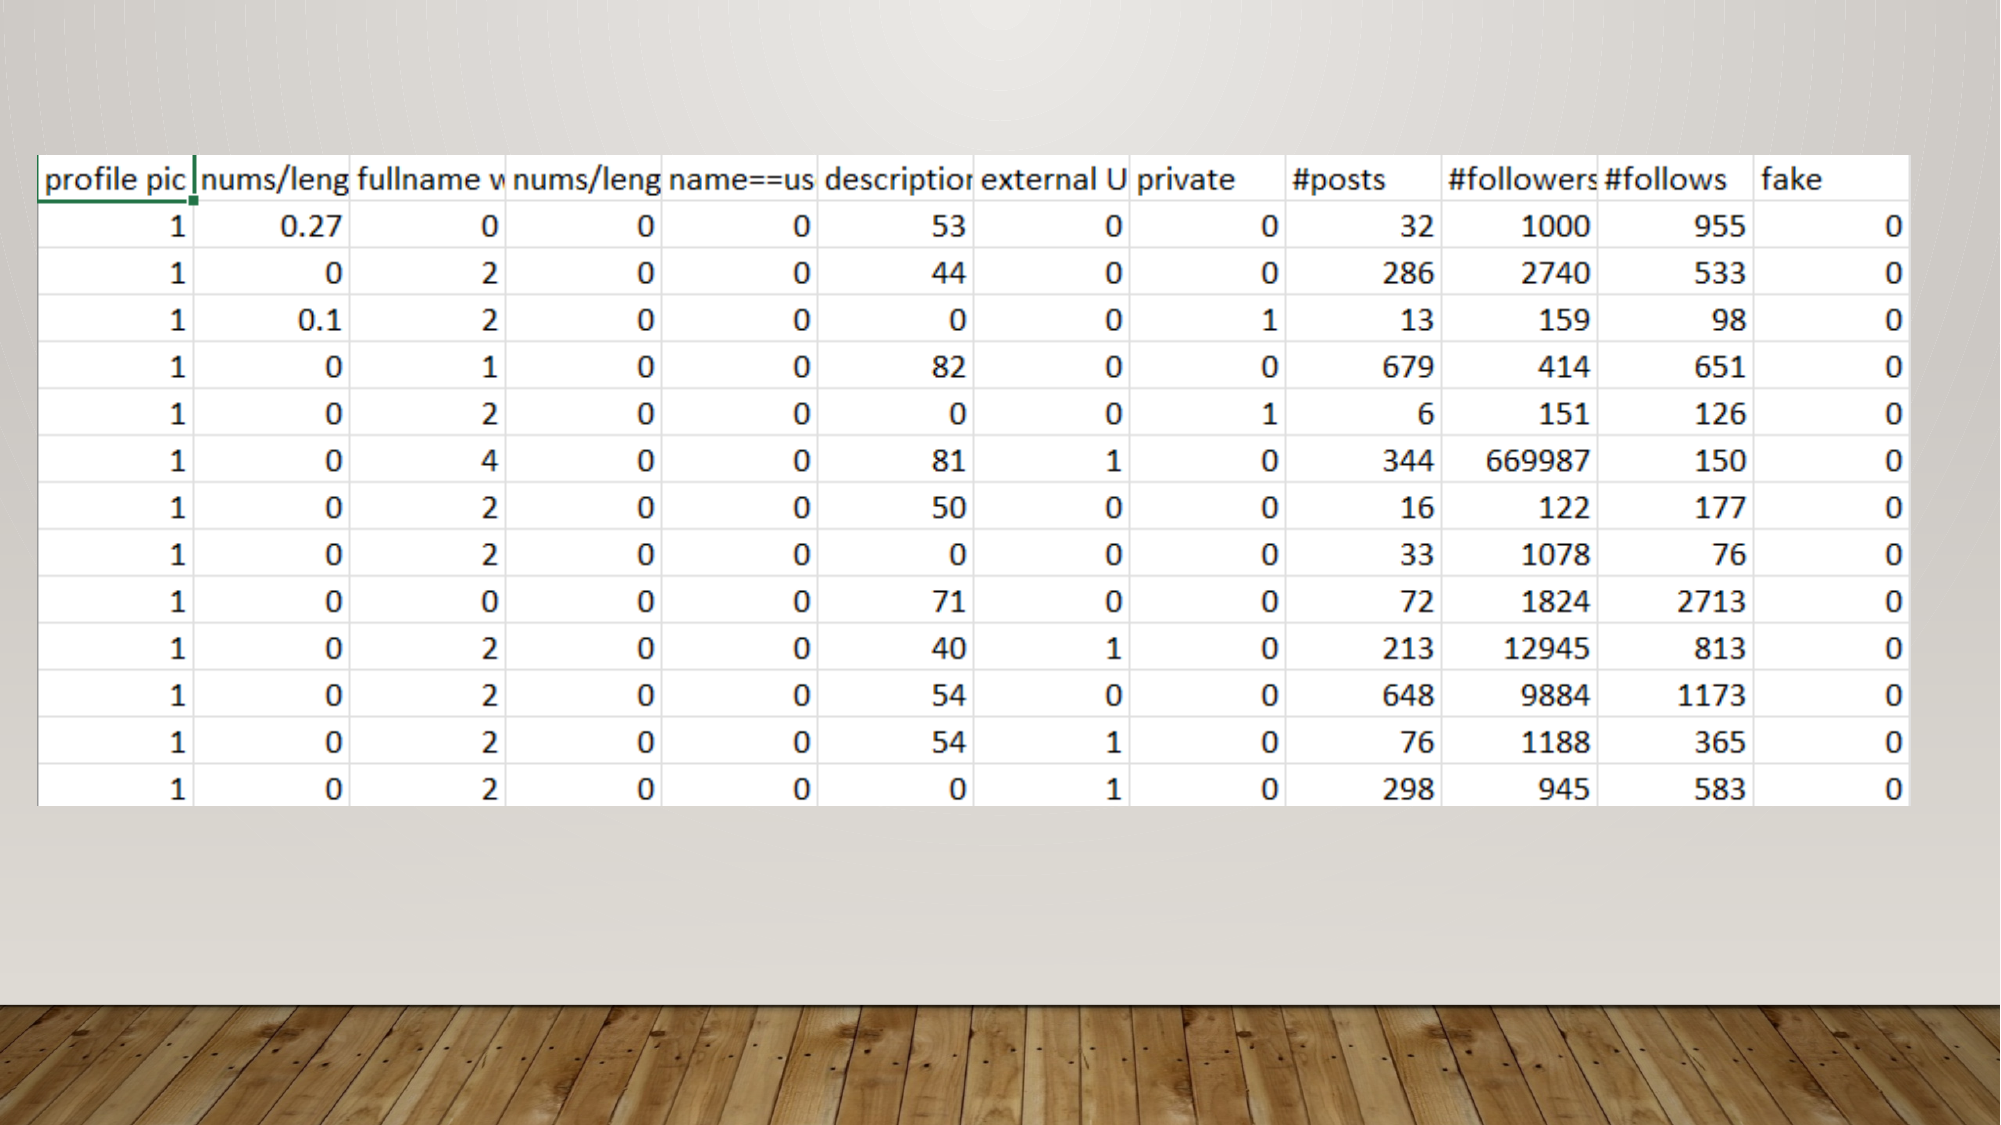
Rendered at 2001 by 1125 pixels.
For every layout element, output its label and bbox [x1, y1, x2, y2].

picture [0, 1005, 2000, 1125]
picture [36, 155, 1912, 806]
